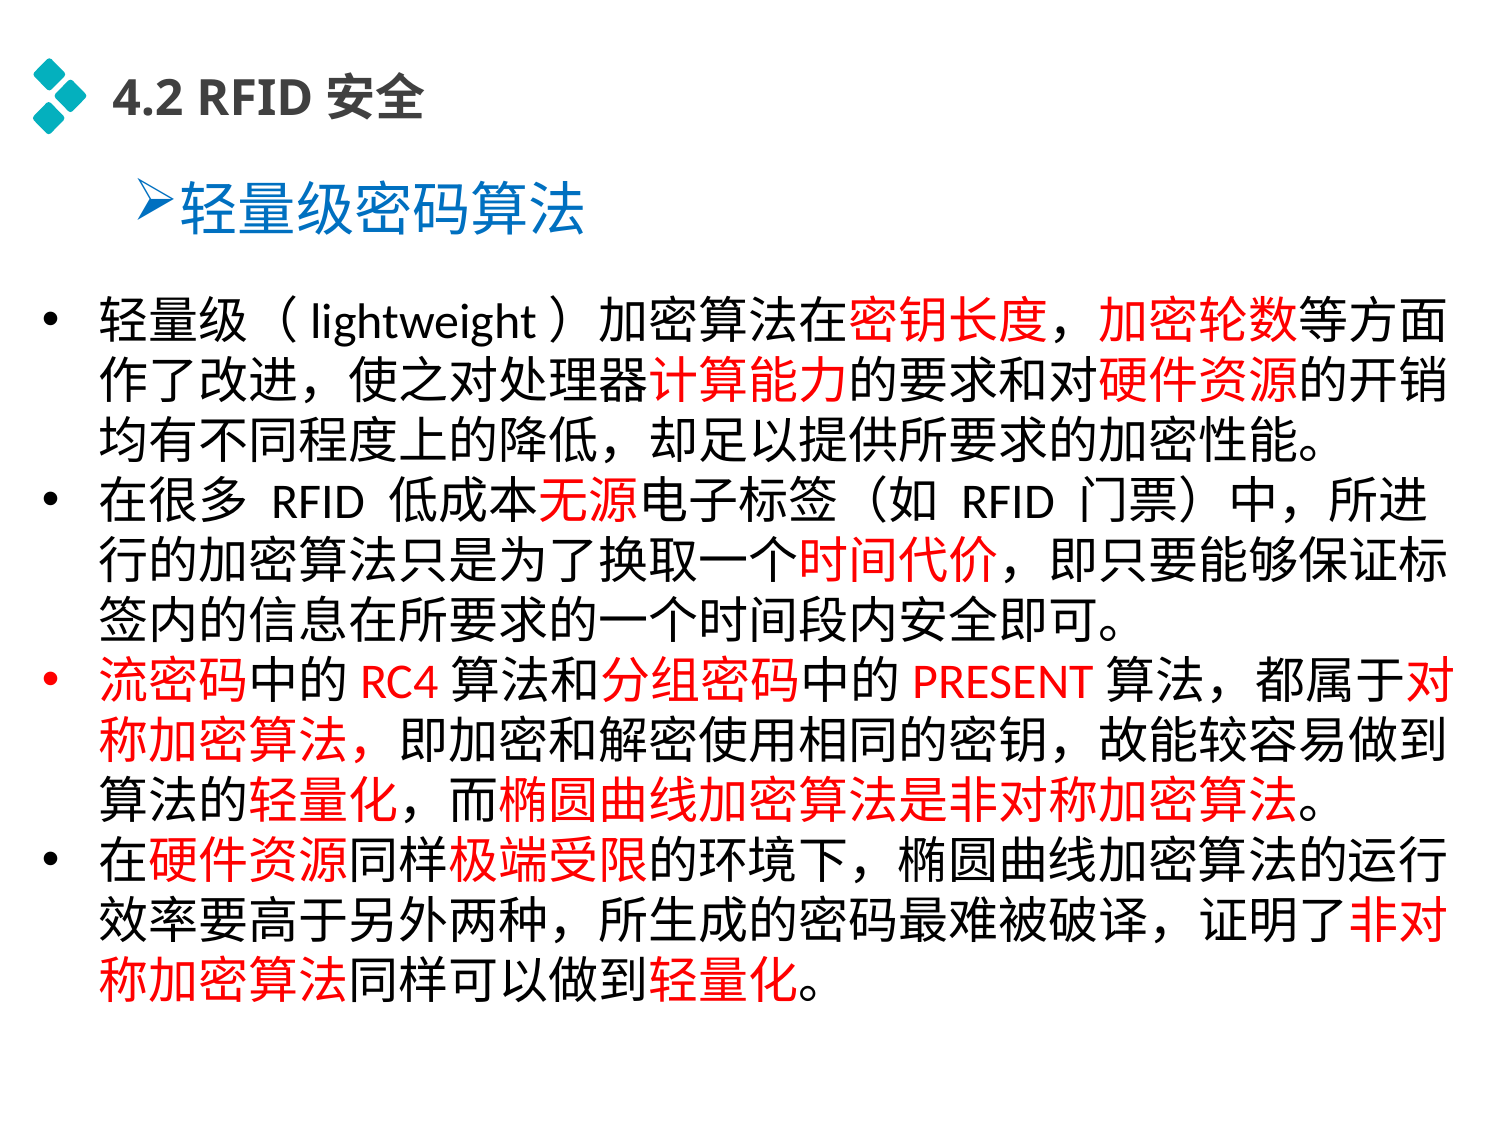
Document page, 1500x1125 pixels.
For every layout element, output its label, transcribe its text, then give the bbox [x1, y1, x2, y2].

text_box 轻量级密码算法 [117, 164, 811, 250]
text_box 4.2 RFID安全 [100, 59, 871, 131]
text_box [33, 58, 66, 91]
text_box [54, 79, 87, 113]
text_box [32, 102, 65, 135]
text_box 轻量级（lightweight）加密算法在密钥长度，加密轮数等方面作了改进，使之对处理器计算能力的要求和对硬件资源的开销均有不同程度上的降低，却足以提供所要求的加密性能。 在很多 RFID 低成本无源电子标签（如 RFID 门票）中，所进行的加密算法只是为了换取一个时间代价，即只要能够保证标签内的信息在所要求的一个时间段内安全即可。 流密码中的RC4算法和分组密码中的PRESENT算法，都属于对称加密算法，即加密和解密使用相同的密钥，故能较容易做到算法的轻量化，而椭圆曲线加密算法是非对称加密算法。 在硬件资源同样极端受限的环境下，椭圆曲线加密算法的运行效率要高于另外两种，所生成的密码最难被破译，证明了非对称加密算法同样可以做到轻量化。 [27, 281, 1473, 1016]
